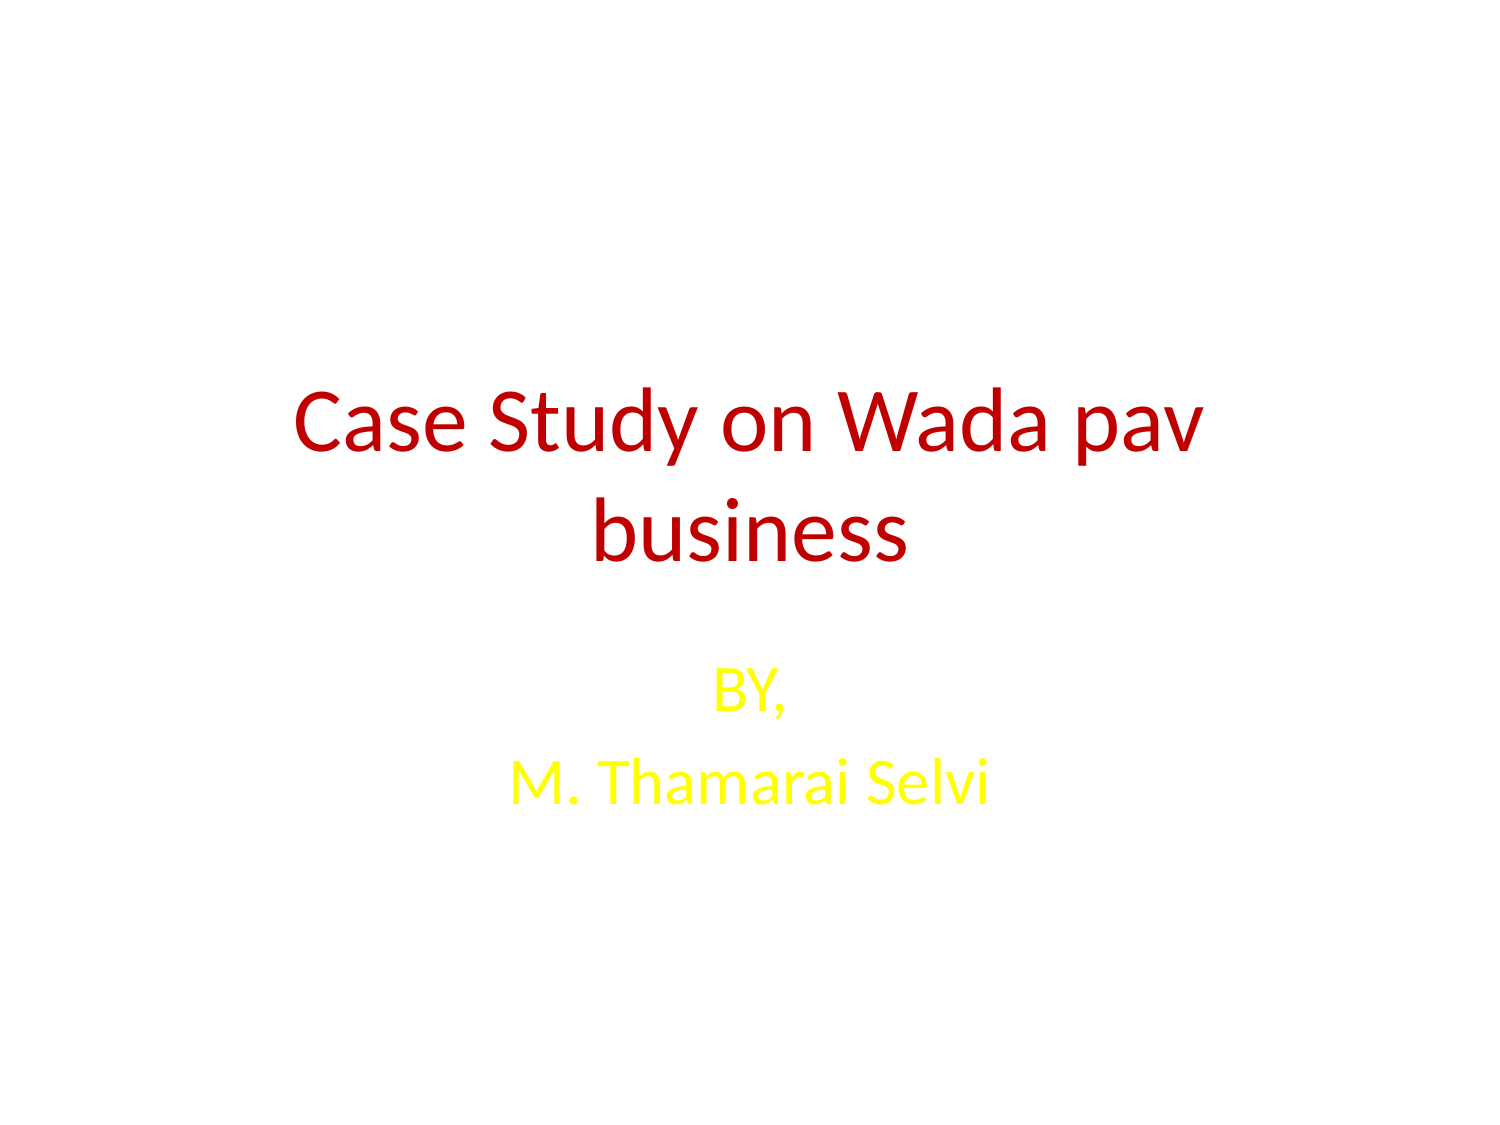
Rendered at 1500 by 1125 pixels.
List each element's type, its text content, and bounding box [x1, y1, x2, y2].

title Case Study on Wada pav business [112, 349, 1388, 591]
subtitle BY, M. Thamarai Selvi [225, 637, 1275, 925]
